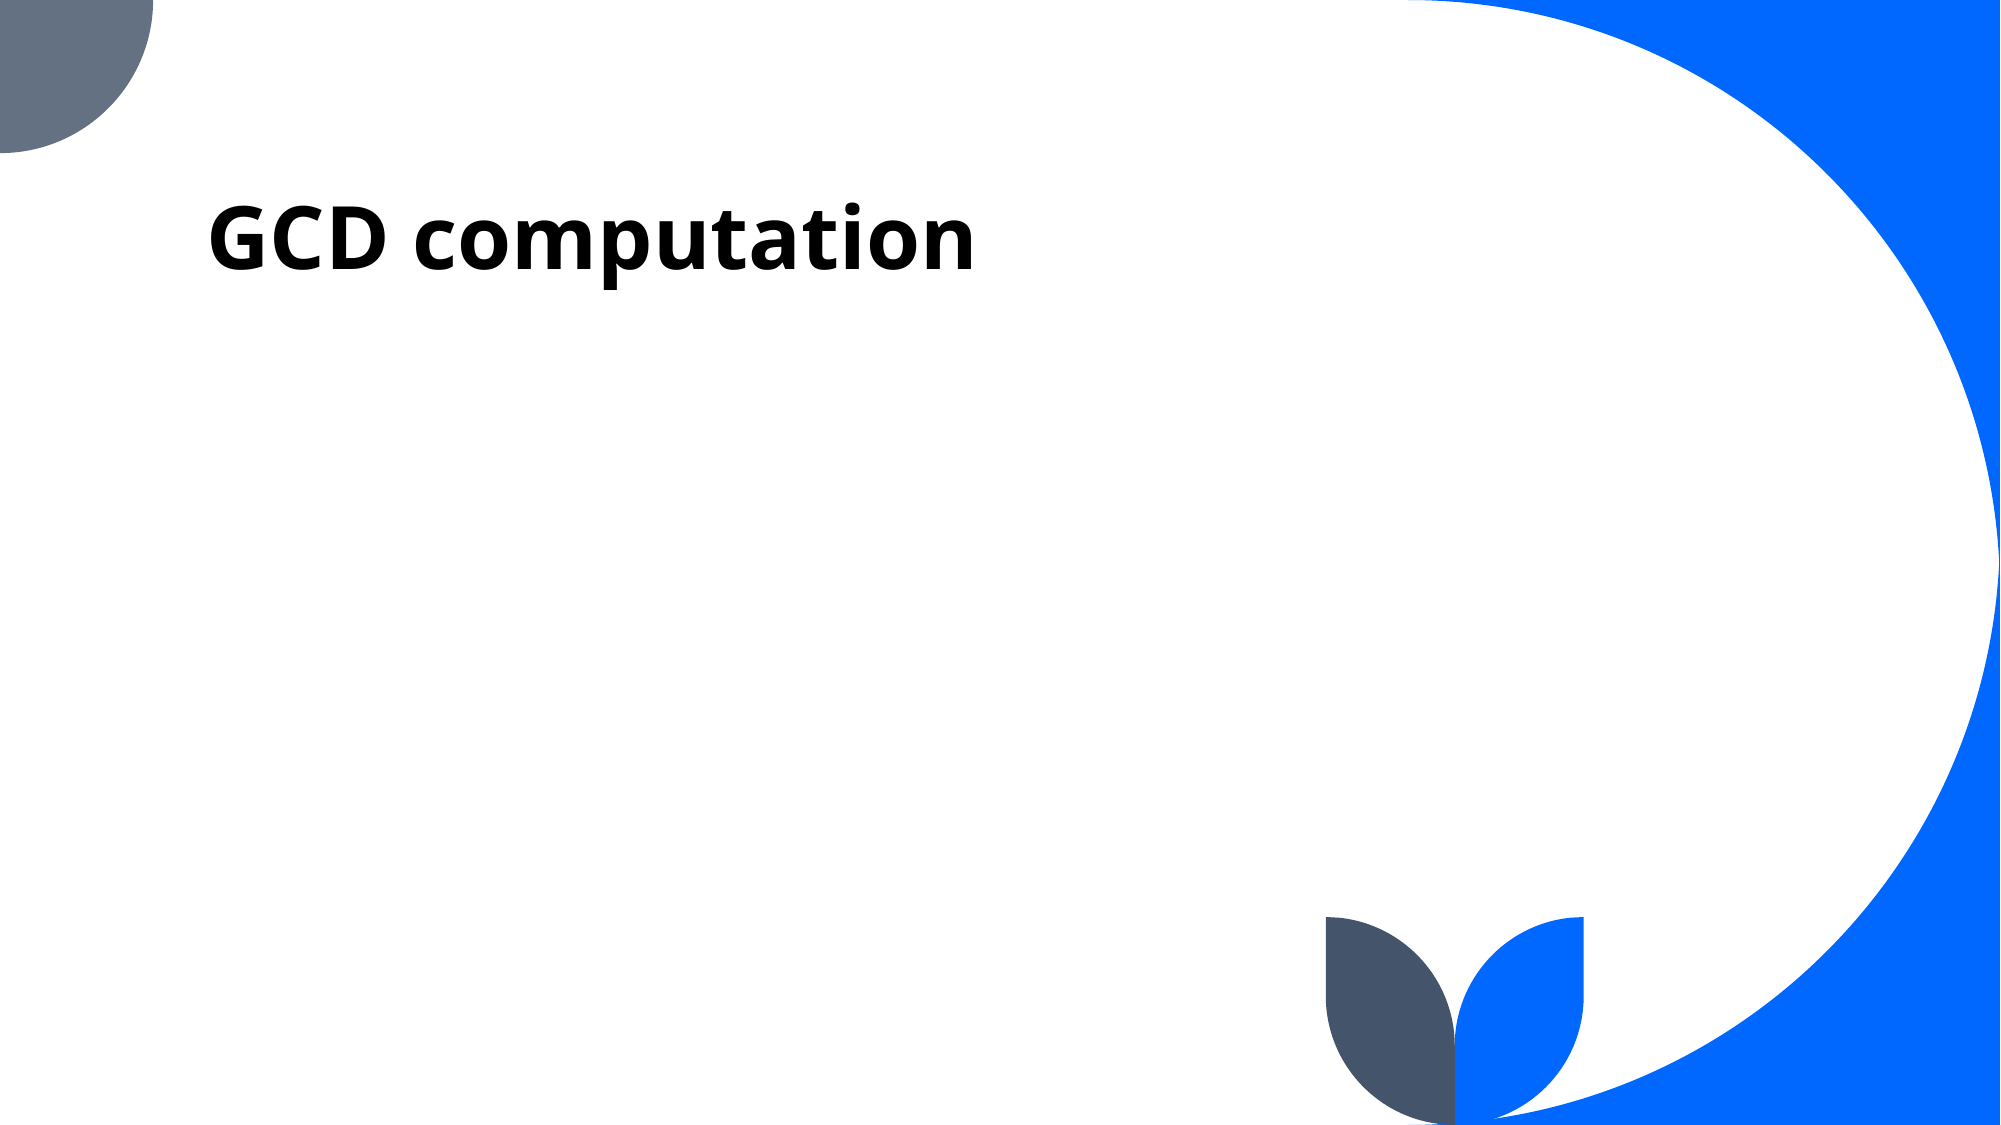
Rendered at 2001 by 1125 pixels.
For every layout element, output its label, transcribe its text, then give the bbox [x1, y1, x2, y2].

title GCD computation [191, 22, 1767, 294]
